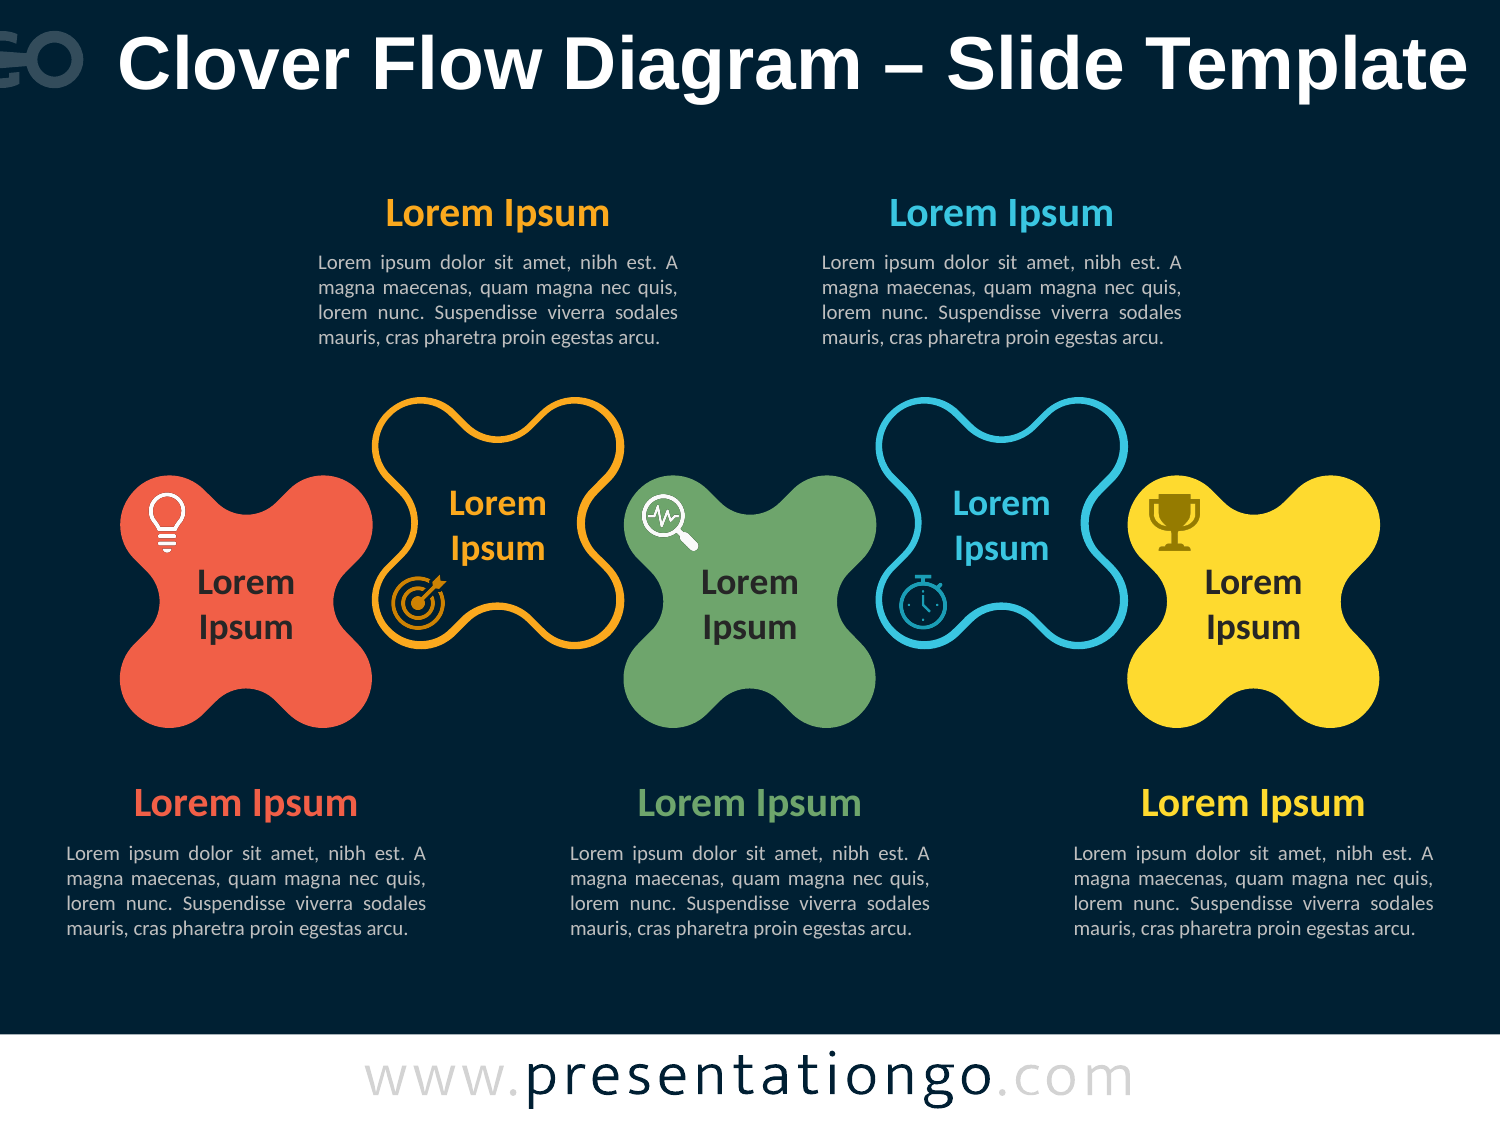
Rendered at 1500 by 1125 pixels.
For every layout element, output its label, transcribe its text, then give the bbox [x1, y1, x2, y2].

text_box Lorem Ipsum [1172, 549, 1335, 654]
picture [636, 488, 705, 557]
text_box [569, 766, 930, 949]
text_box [821, 176, 1182, 358]
text_box [371, 397, 625, 650]
title Clover Flow Diagram – Slide Template [103, 17, 1500, 139]
text_box [875, 397, 1129, 650]
text_box Lorem Ipsum [165, 549, 328, 654]
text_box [318, 176, 679, 358]
text_box Lorem Ipsum [920, 470, 1083, 576]
text_box [623, 475, 877, 728]
text_box [119, 475, 373, 728]
text_box [1127, 475, 1381, 728]
picture [133, 488, 201, 557]
picture [1140, 488, 1209, 557]
text_box Lorem Ipsum [417, 470, 580, 576]
picture [385, 568, 453, 636]
picture [888, 568, 957, 636]
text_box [1073, 766, 1434, 949]
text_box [66, 766, 427, 949]
text_box Lorem Ipsum [669, 549, 831, 654]
